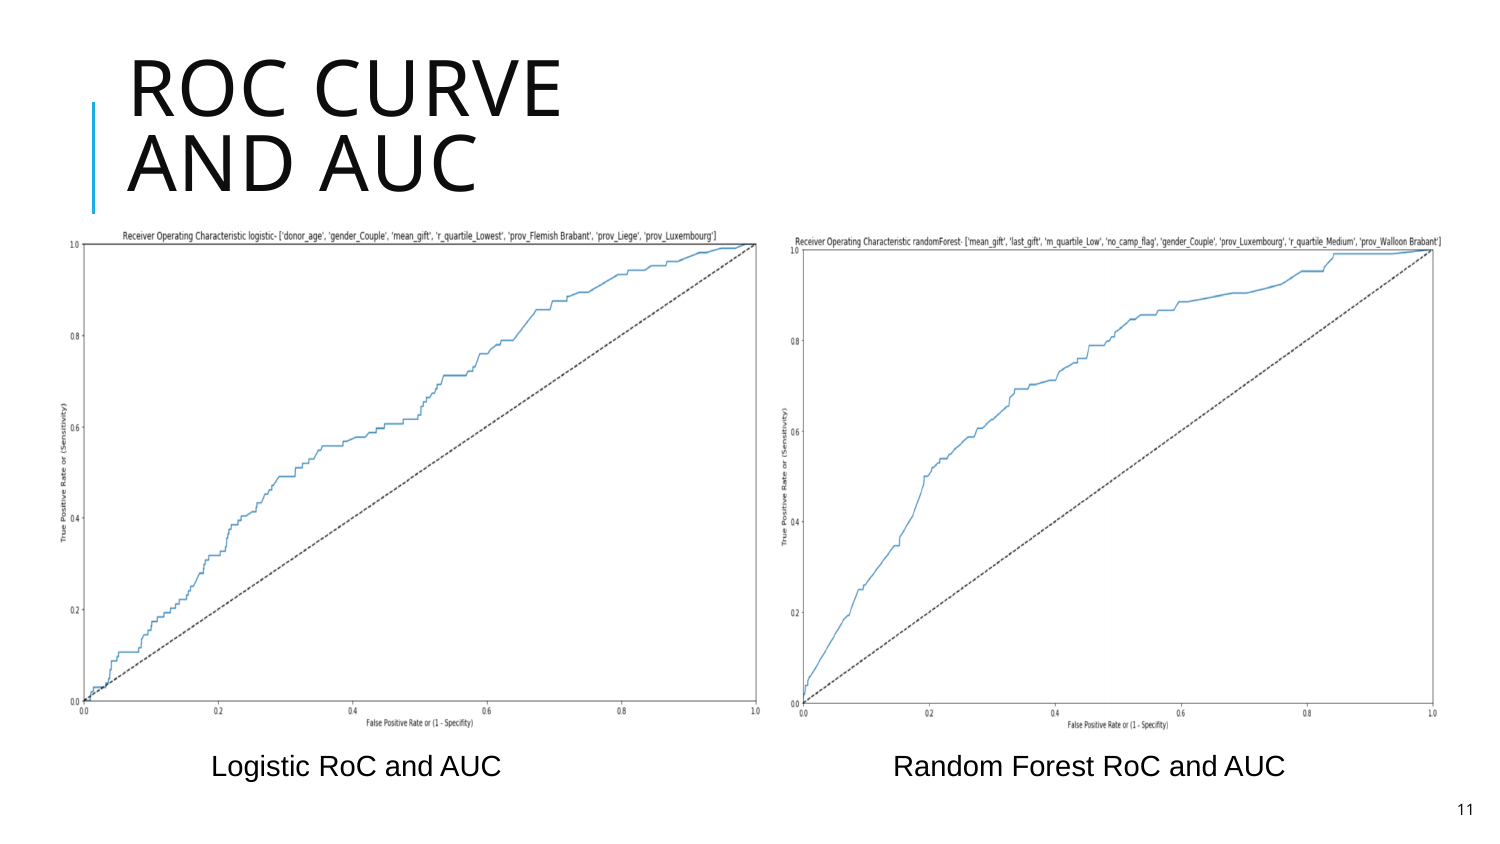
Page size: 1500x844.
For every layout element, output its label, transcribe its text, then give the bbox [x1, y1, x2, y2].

text_box Random Forest RoC and AUC [878, 742, 1383, 790]
text_box Logistic RoC and AUC [196, 742, 582, 790]
slide_number 11 [1431, 776, 1500, 844]
picture [779, 222, 1446, 734]
picture [55, 222, 764, 734]
text_box [127, 156, 531, 217]
title ROC curve and AUC [127, 66, 716, 207]
